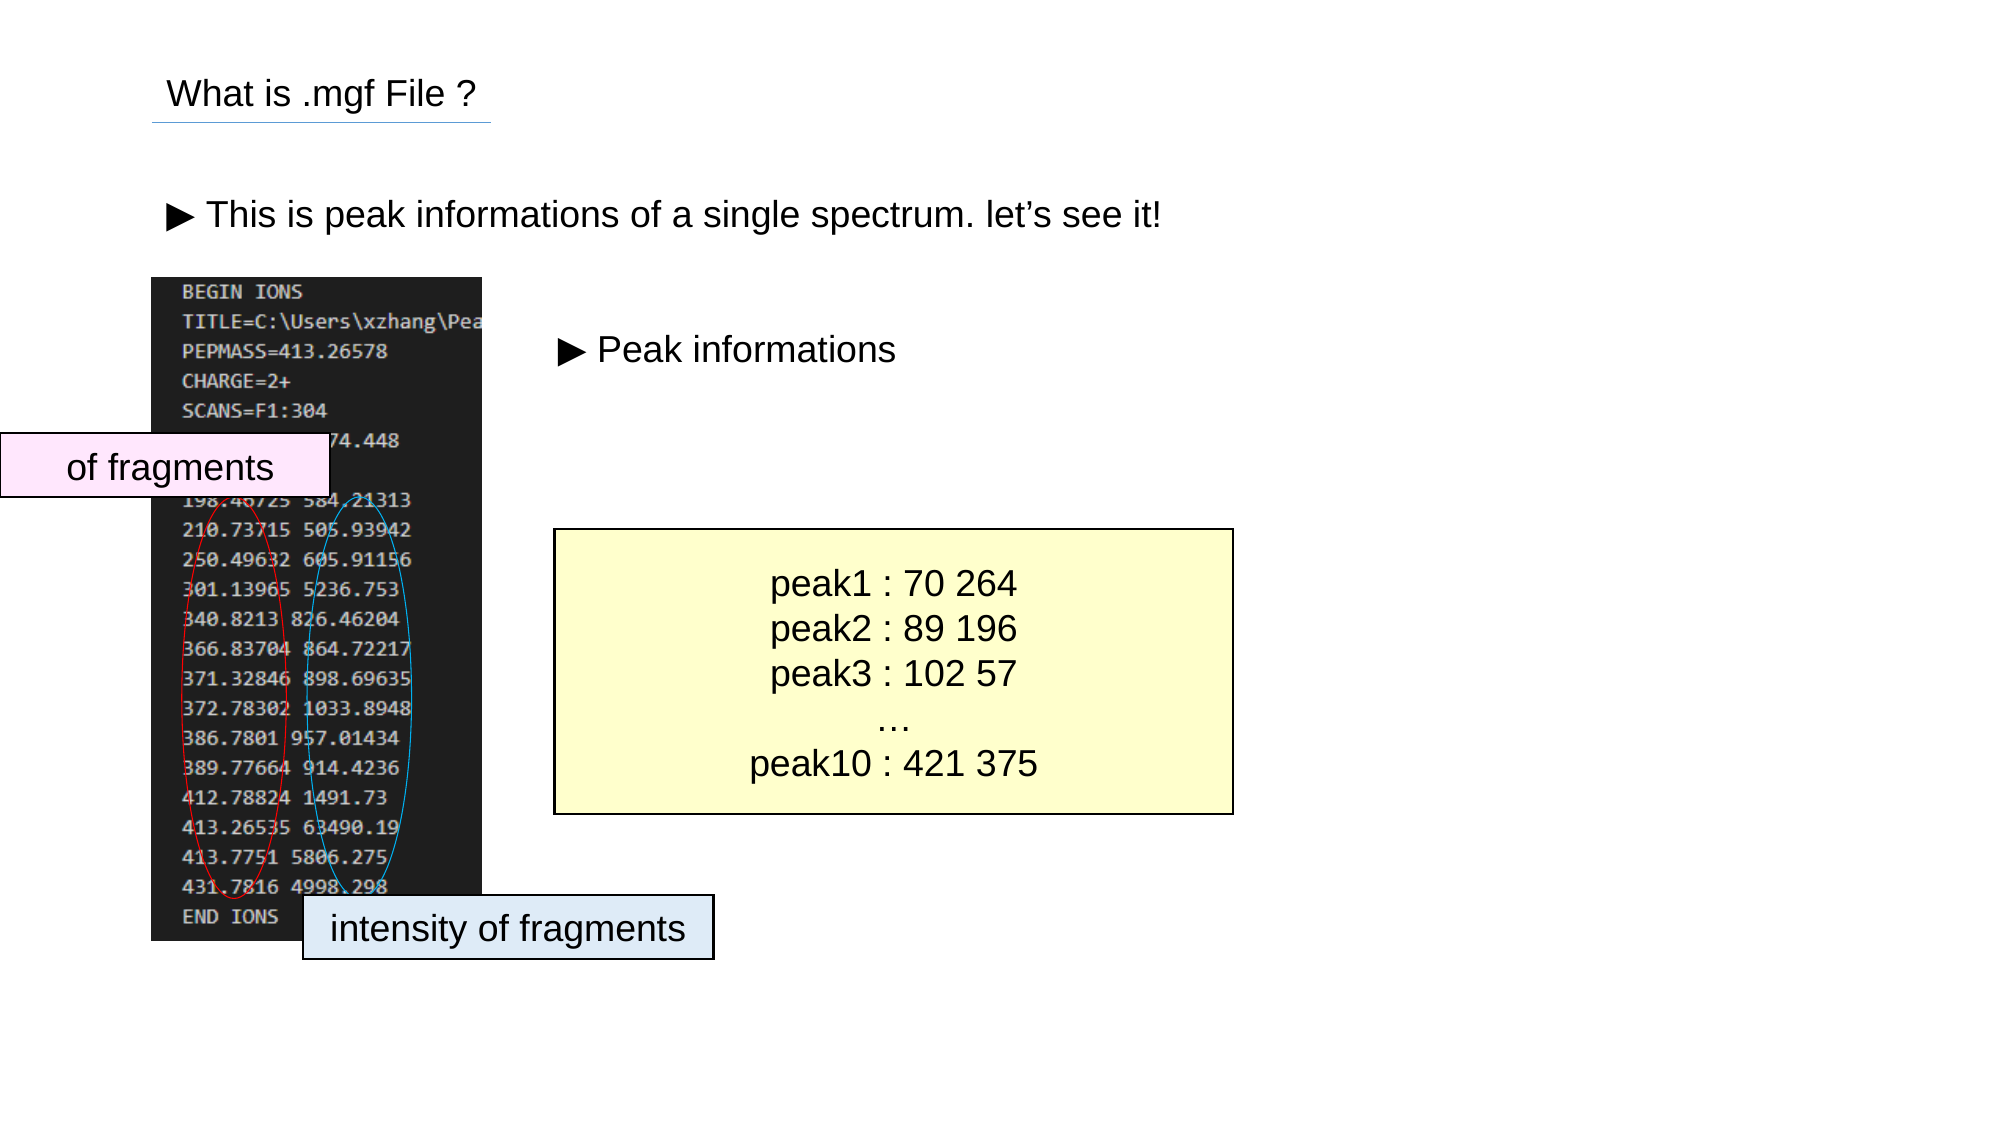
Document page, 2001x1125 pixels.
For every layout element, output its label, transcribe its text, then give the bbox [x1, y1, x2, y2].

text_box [0, 183, 1865, 959]
text_box What is .mgf File ? [151, 61, 1006, 122]
